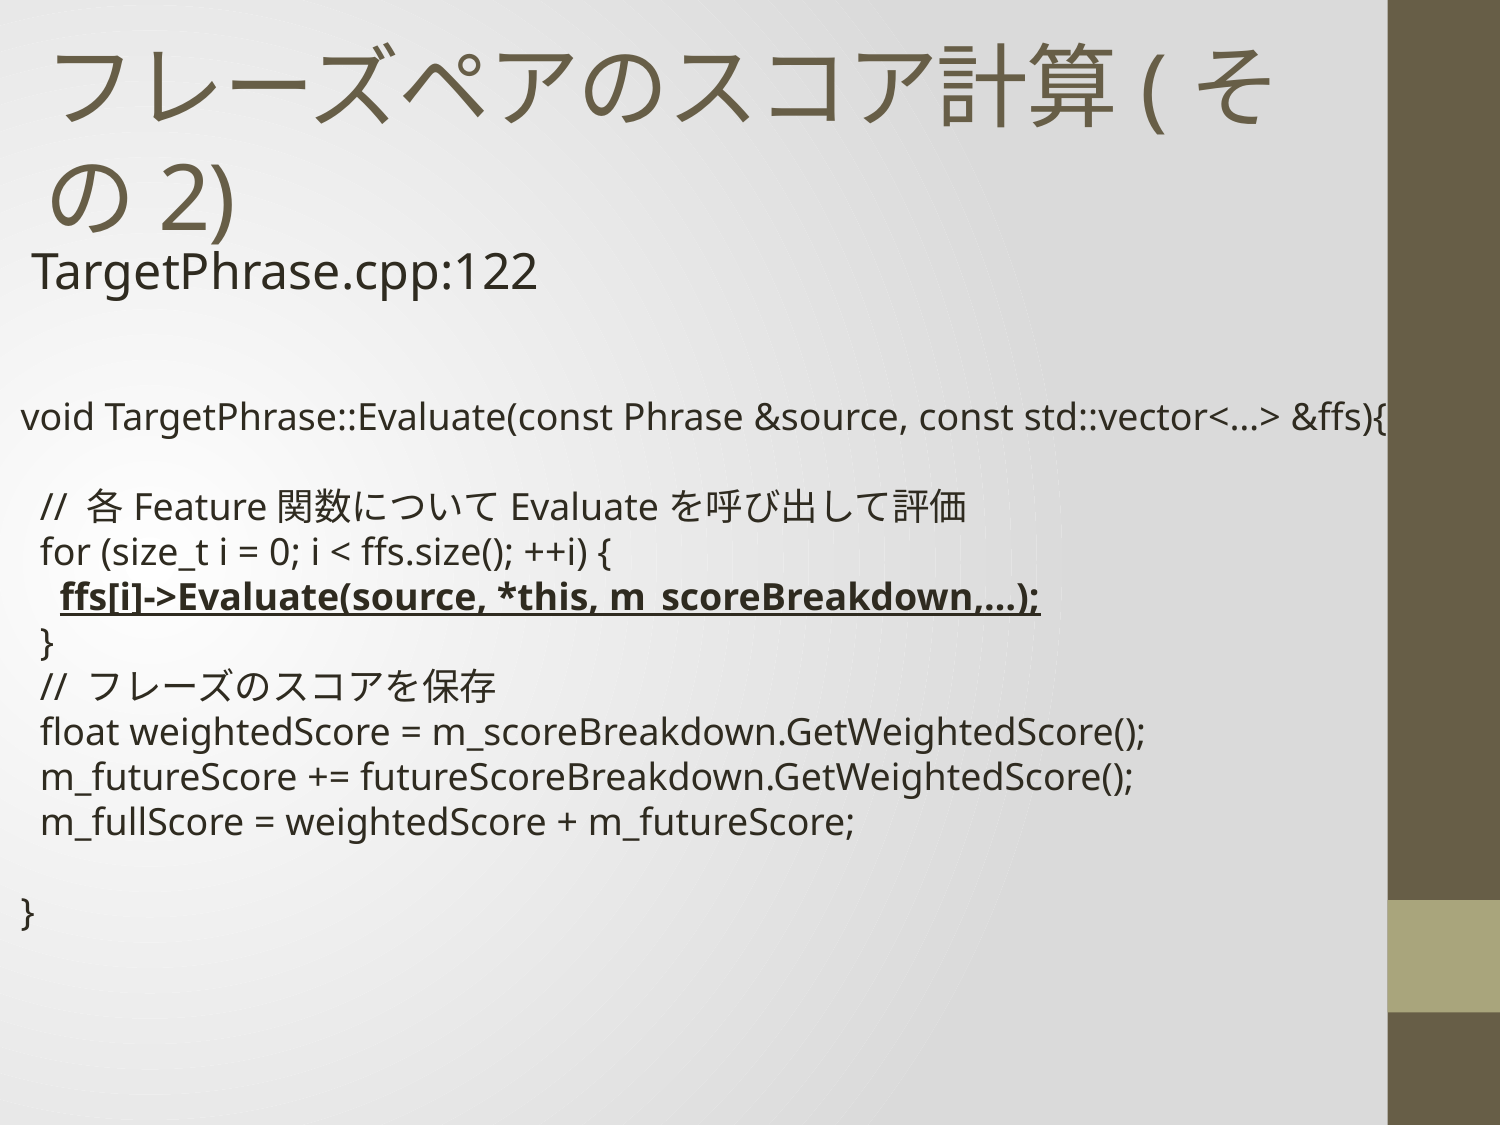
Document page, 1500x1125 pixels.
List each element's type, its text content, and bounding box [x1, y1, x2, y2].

text_box TargetPhrase.cpp:122 [16, 231, 668, 307]
title フレーズペアのスコア計算(その2) [29, 45, 1365, 233]
text_box void TargetPhrase::Evaluate(const Phrase &source, const std::vector<…> &ffs){ // 各Feature関数についてEvaluateを呼び出して評価 for (size_t i = 0; i < ffs.size(); ++i) { ffs[i]->Evaluate(source, *this, m_scoreBreakdown,…); } // フレーズのスコアを保存 float weightedScore = m_scoreBreakdown.GetWeightedScore(); m_futureScore += futureScoreBreakdown.GetWeightedScore(); m_fullScore = weightedScore + m_futureScore; } [5, 385, 1436, 940]
